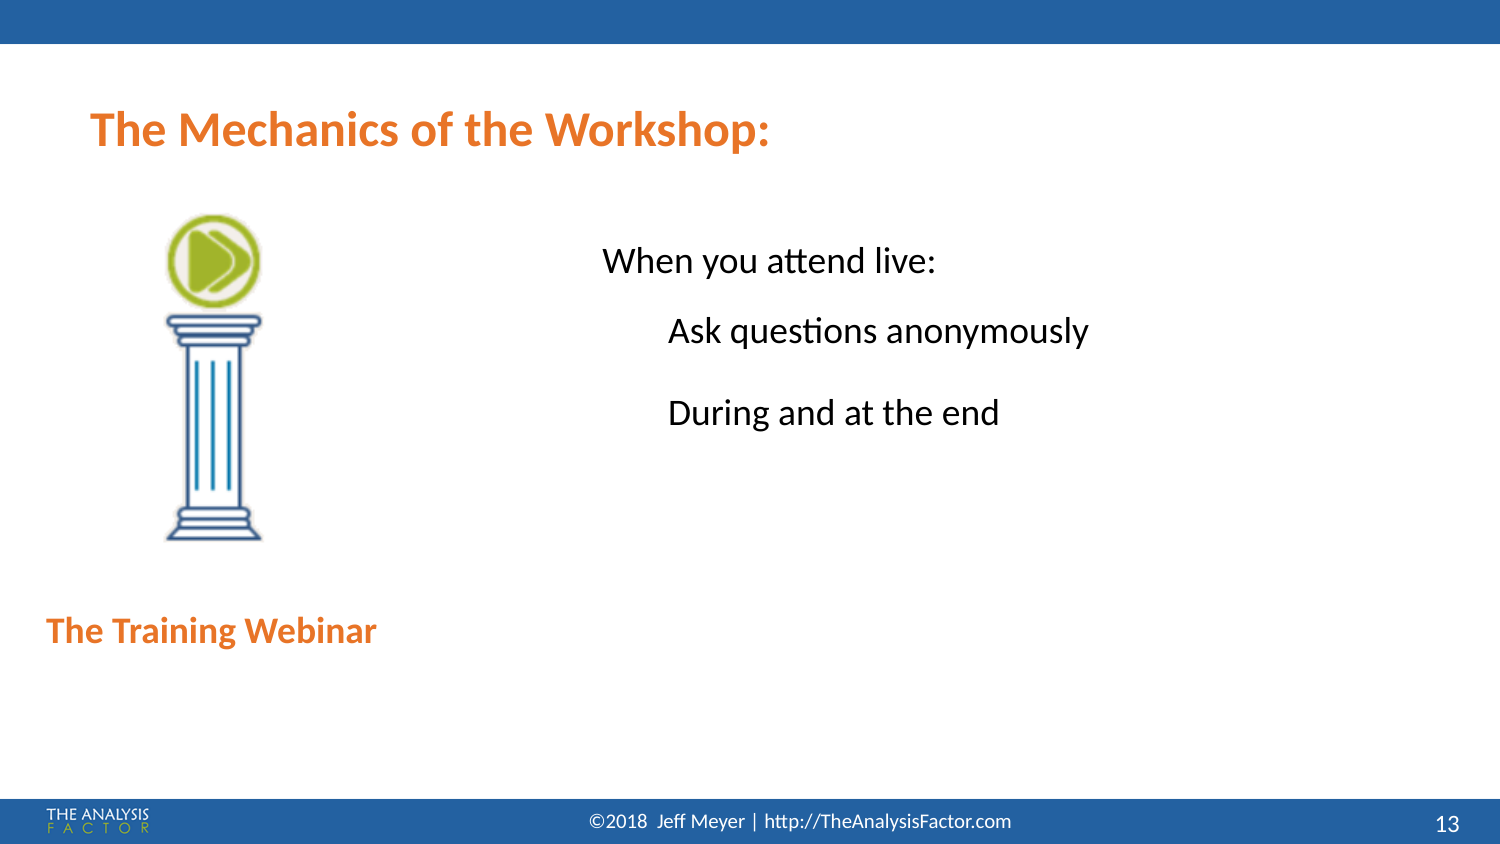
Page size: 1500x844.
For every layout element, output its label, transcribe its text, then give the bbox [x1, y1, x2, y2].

list When you attend live: Ask questions anonymously During and at the end [587, 228, 1413, 510]
title The Mechanics of the Workshop: [75, 84, 1425, 169]
slide_number 13 [1125, 799, 1475, 844]
text_box The Training Webinar [31, 598, 393, 659]
footer ©2018 Jeff Meyer | http://TheAnalysisFactor.com [437, 806, 1163, 835]
picture [0, 0, 1500, 844]
